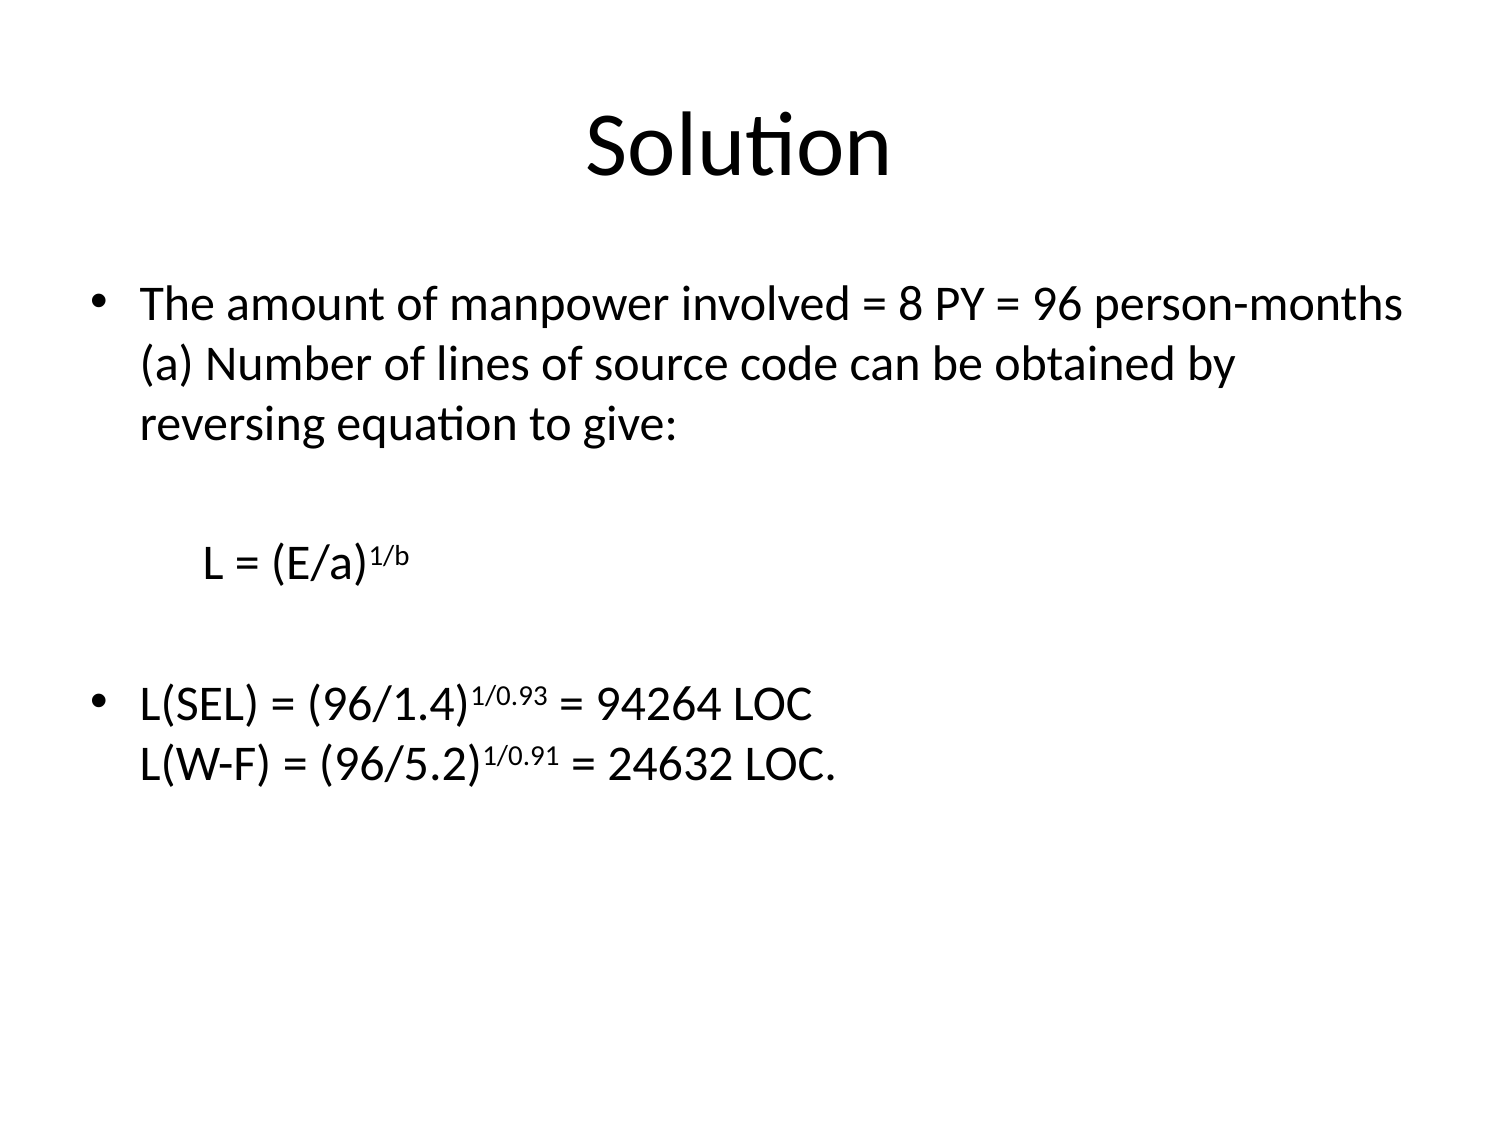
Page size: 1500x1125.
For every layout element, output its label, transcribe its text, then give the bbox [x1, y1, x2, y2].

title Solution [75, 45, 1425, 233]
list The amount of manpower involved = 8 PY = 96 person-months (a) Number of lines of source code can be obtained by reversing equation to give: L = (E/a)1/b L(SEL) = (96/1.4)1/0.93 = 94264 LOC L(W-F) = (96/5.2)1/0.91 = 24632 LOC. [75, 262, 1425, 1005]
